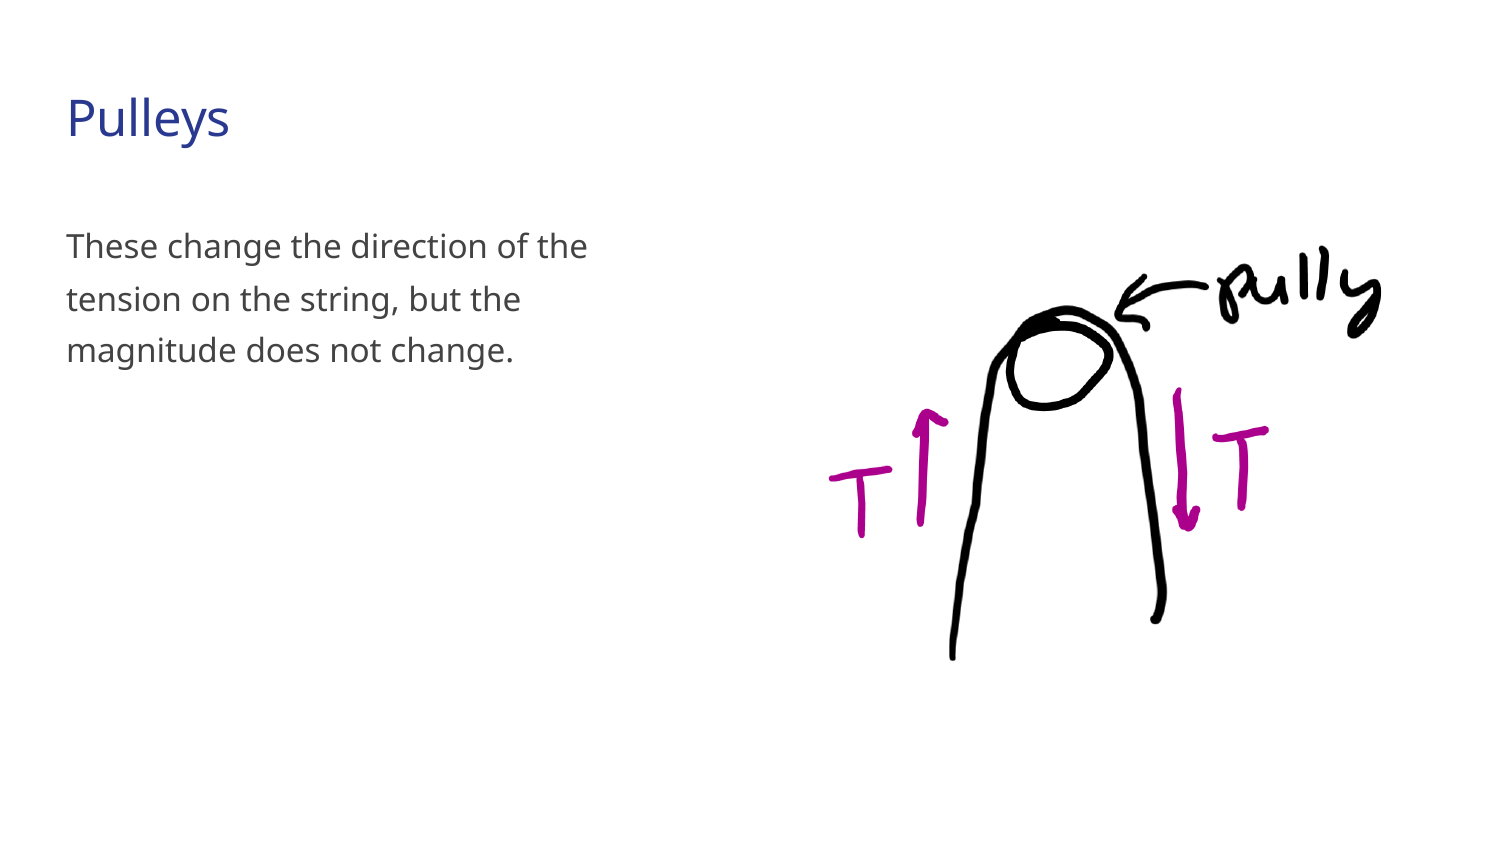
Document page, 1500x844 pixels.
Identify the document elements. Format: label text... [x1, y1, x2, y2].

picture [732, 191, 1476, 690]
list These change the direction of the tension on the string, but the magnitude does not change. [51, 201, 708, 750]
title Pulleys [51, 67, 1449, 167]
